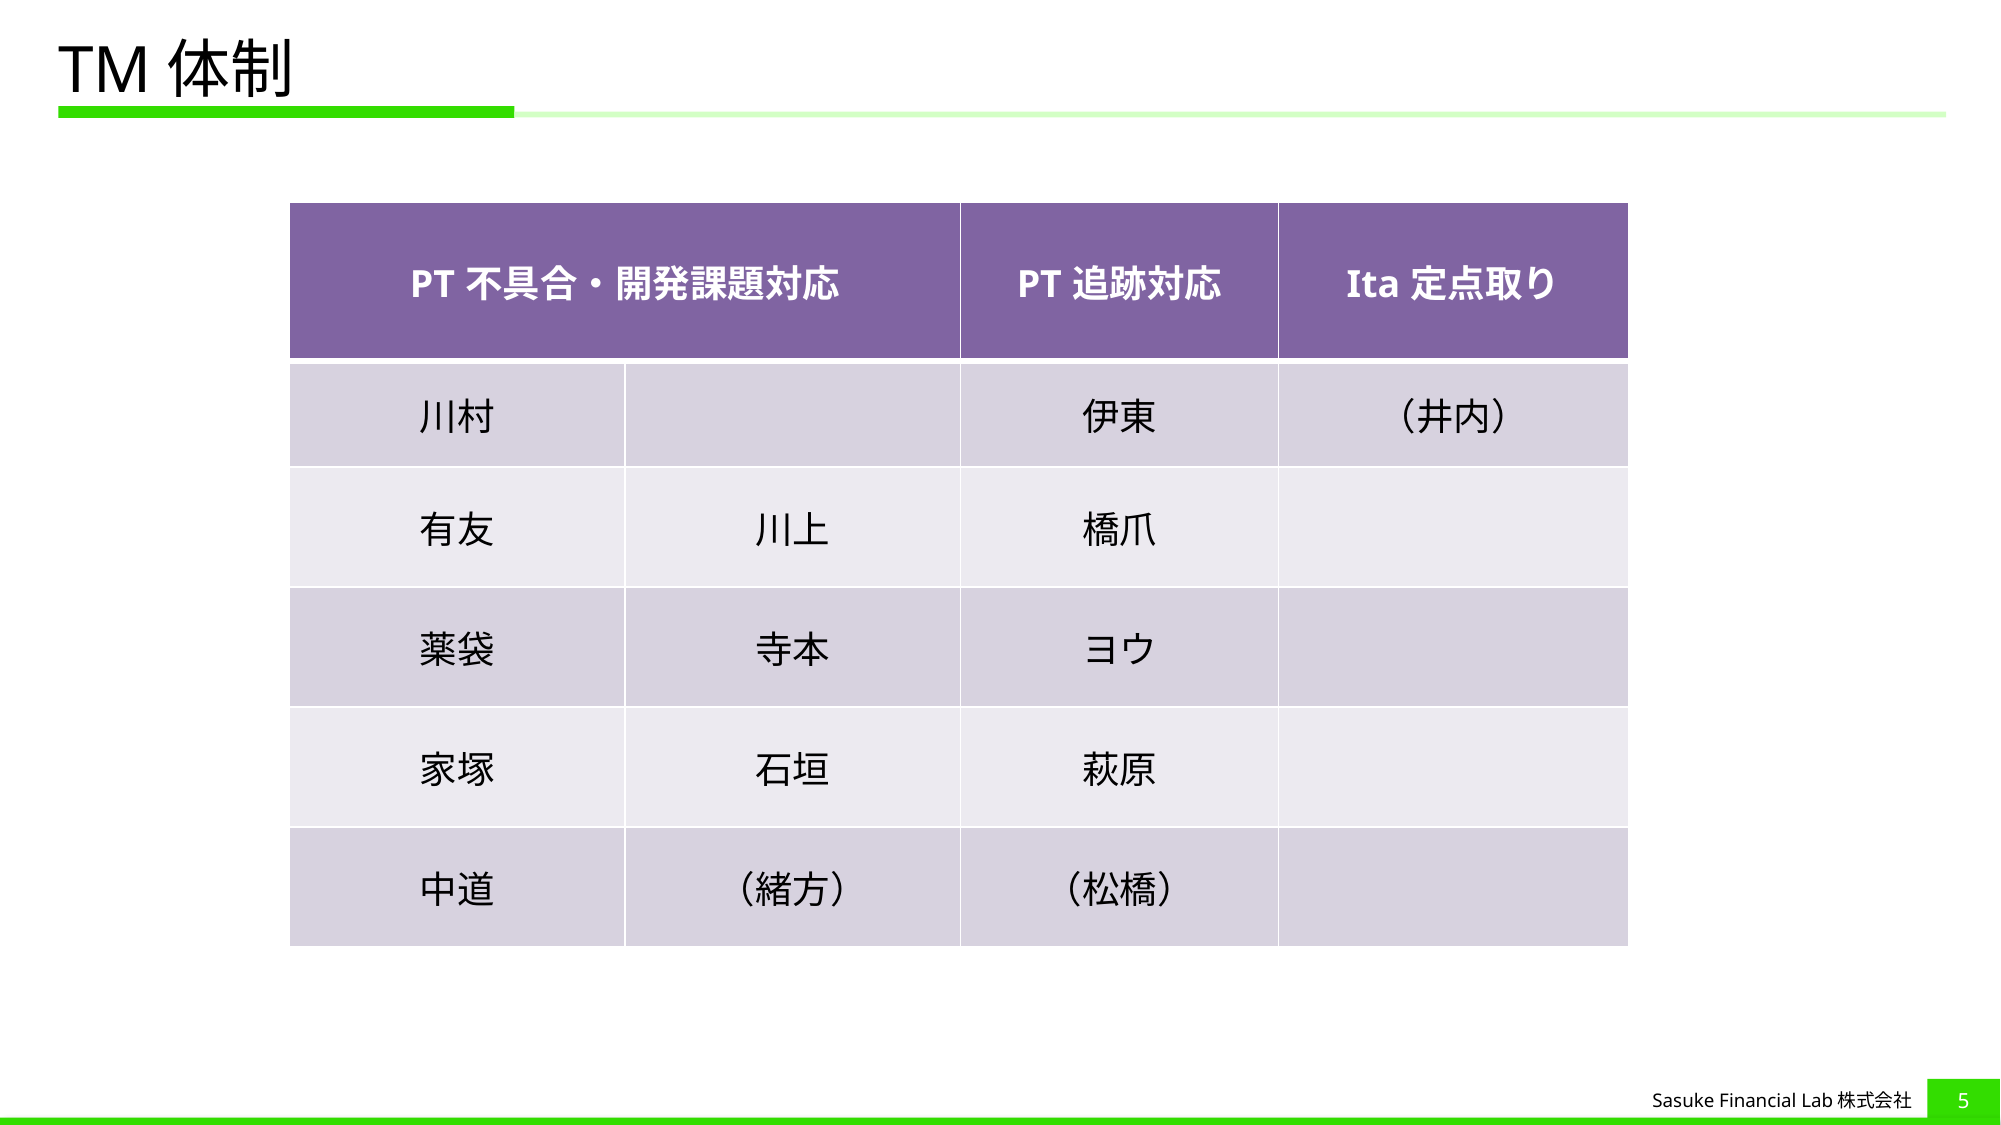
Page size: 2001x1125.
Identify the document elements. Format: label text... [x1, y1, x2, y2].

table_cell （井内） [1279, 364, 1628, 466]
table_cell 有友 [290, 468, 624, 586]
table_cell （緒方） [626, 828, 960, 946]
table_cell 寺本 [626, 588, 960, 706]
table_cell [1279, 828, 1628, 946]
table_cell 川上 [626, 468, 960, 586]
table_cell 萩原 [961, 708, 1278, 826]
table_cell 伊東 [961, 364, 1278, 466]
table_cell 中道 [290, 828, 624, 946]
table_cell 川村 [290, 364, 624, 466]
table_cell [626, 364, 960, 466]
table_cell 薬袋 [290, 588, 624, 706]
table_cell 橋爪 [961, 468, 1278, 586]
footer Sasuke Financial Lab株式会社 [1628, 1079, 1927, 1120]
table_header PT追跡対応 [961, 203, 1278, 358]
table_cell ヨウ [961, 588, 1278, 706]
table_cell 石垣 [626, 708, 960, 826]
title TM体制 [58, 29, 1947, 115]
slide_number 4 [1927, 1078, 2000, 1125]
table_header PT不具合・開発課題対応 [290, 203, 960, 358]
table_cell [1279, 588, 1628, 706]
table_cell 家塚 [290, 708, 624, 826]
table_cell （松橋） [961, 828, 1278, 946]
table_cell [1279, 708, 1628, 826]
table_cell [1279, 468, 1628, 586]
table_header Ita定点取り [1279, 203, 1628, 358]
